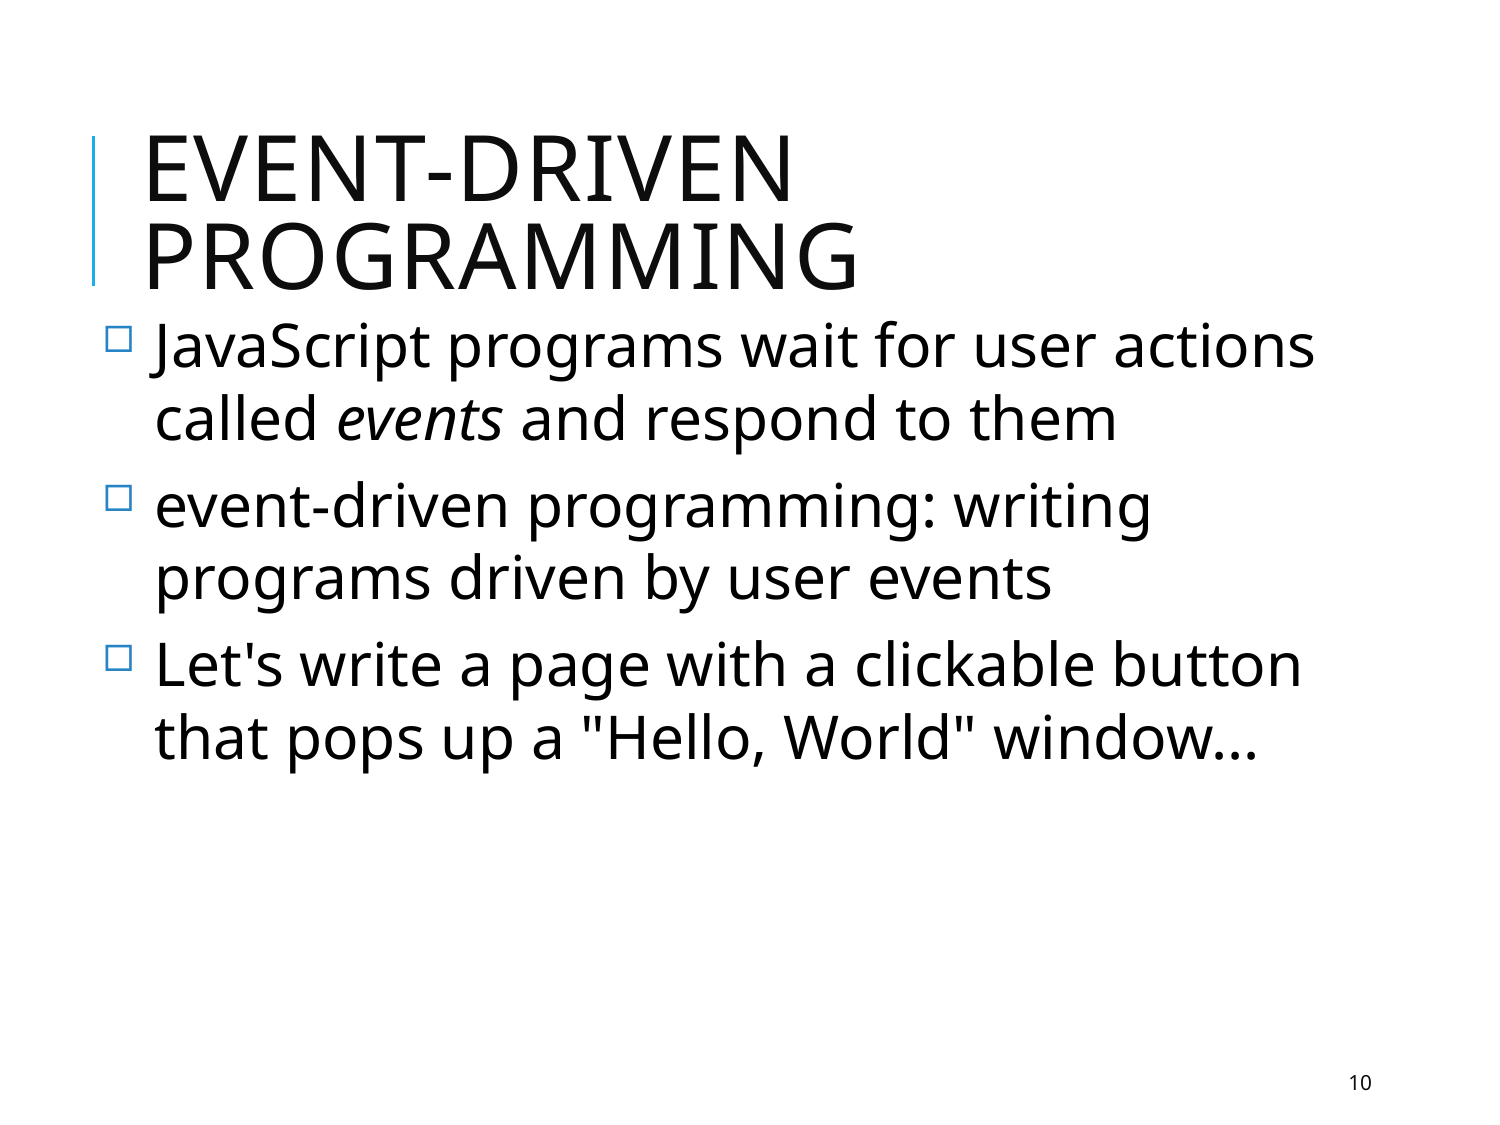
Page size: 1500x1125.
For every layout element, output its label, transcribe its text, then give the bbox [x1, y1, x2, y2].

title Event-driven programming [126, 96, 1322, 299]
text_box JavaScript programs wait for user actions called events and respond to them event-driven programming: writing programs driven by user events Let's write a page with a clickable button that pops up a "Hello, World" window... [87, 299, 1425, 500]
slide_number 10 [1333, 1061, 1454, 1107]
